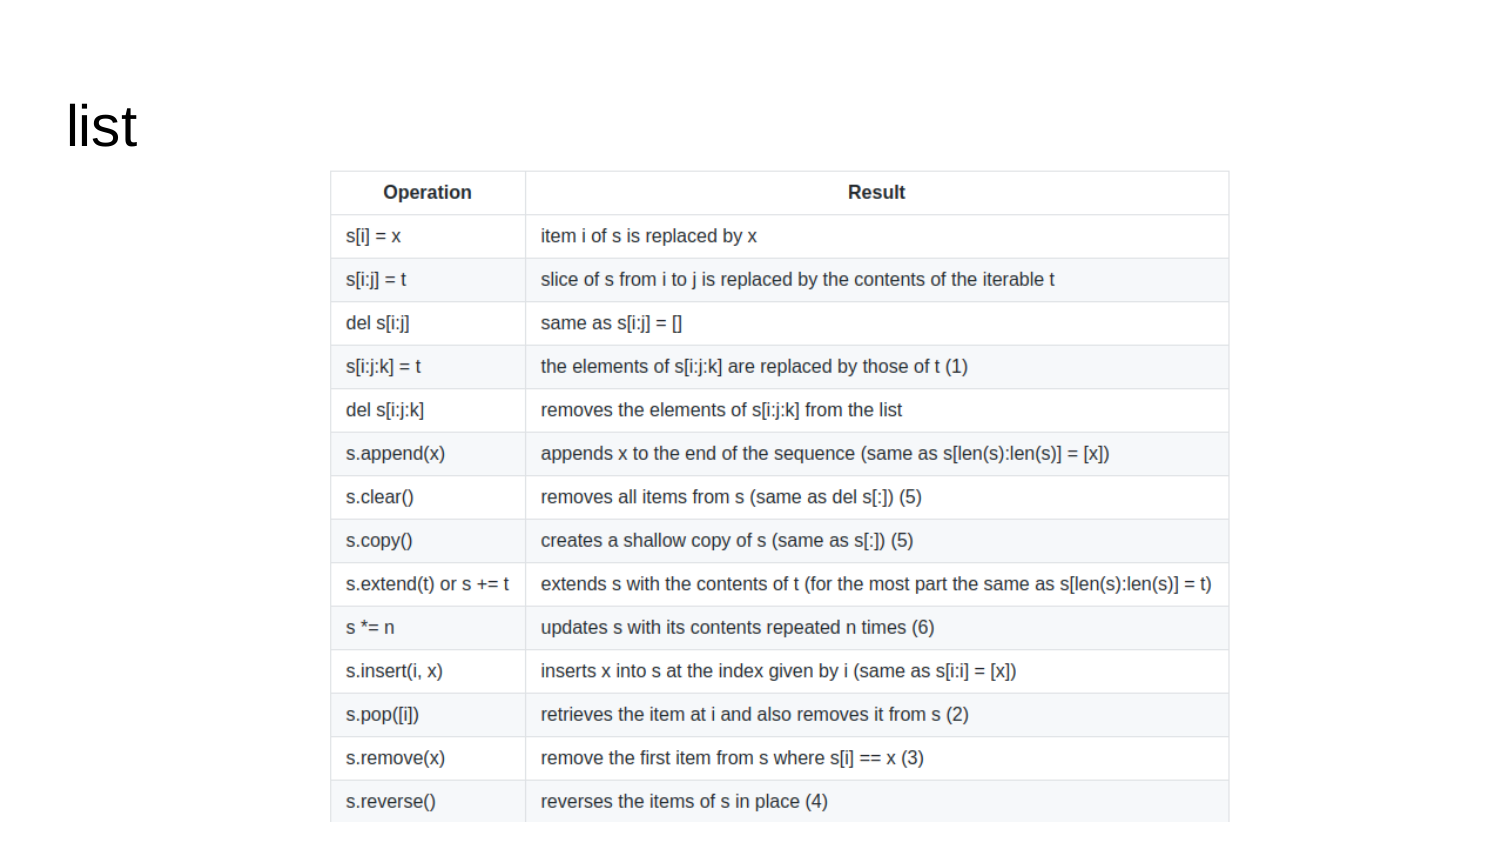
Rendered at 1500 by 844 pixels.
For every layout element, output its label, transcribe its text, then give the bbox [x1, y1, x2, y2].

picture [329, 166, 1233, 822]
title list [51, 72, 1449, 167]
